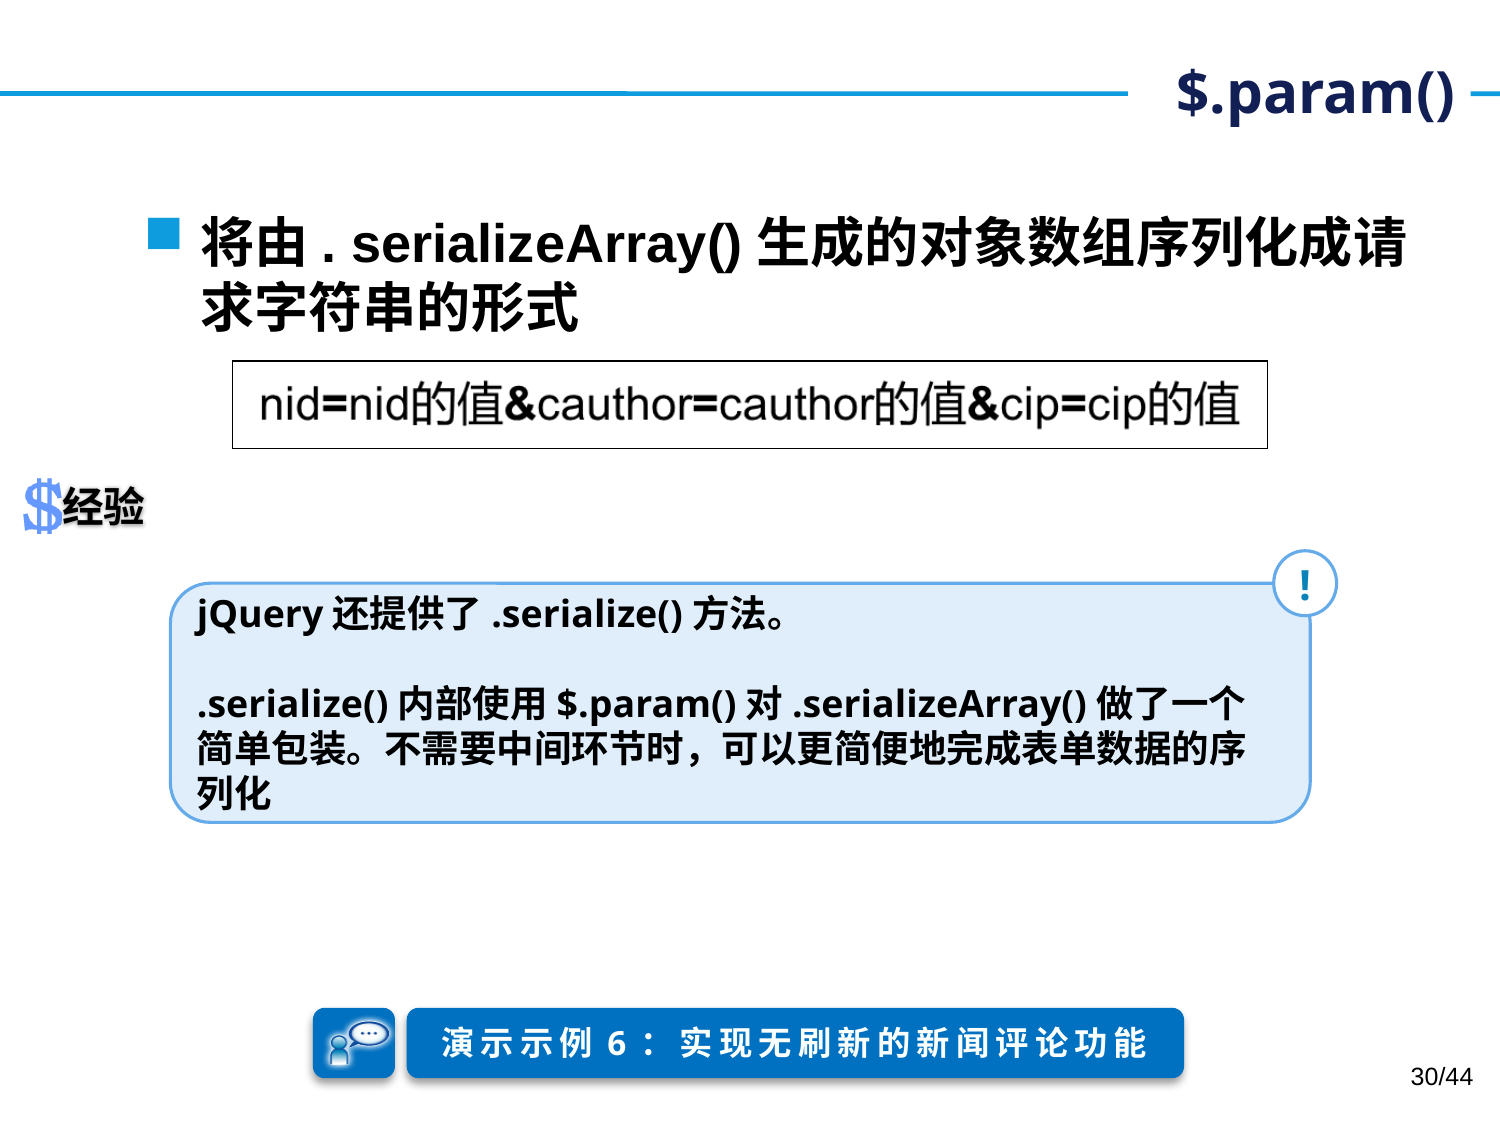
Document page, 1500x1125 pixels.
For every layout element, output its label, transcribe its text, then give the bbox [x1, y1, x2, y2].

slide_number 30/44 [1138, 1053, 1489, 1114]
list 将由. serializeArray()生成的对象数组序列化成请求字符串的形式 [128, 200, 1459, 1023]
title $.param() [1128, 0, 1471, 192]
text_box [23, 473, 162, 540]
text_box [312, 1007, 1185, 1079]
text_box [170, 550, 1337, 823]
picture [233, 361, 1267, 448]
